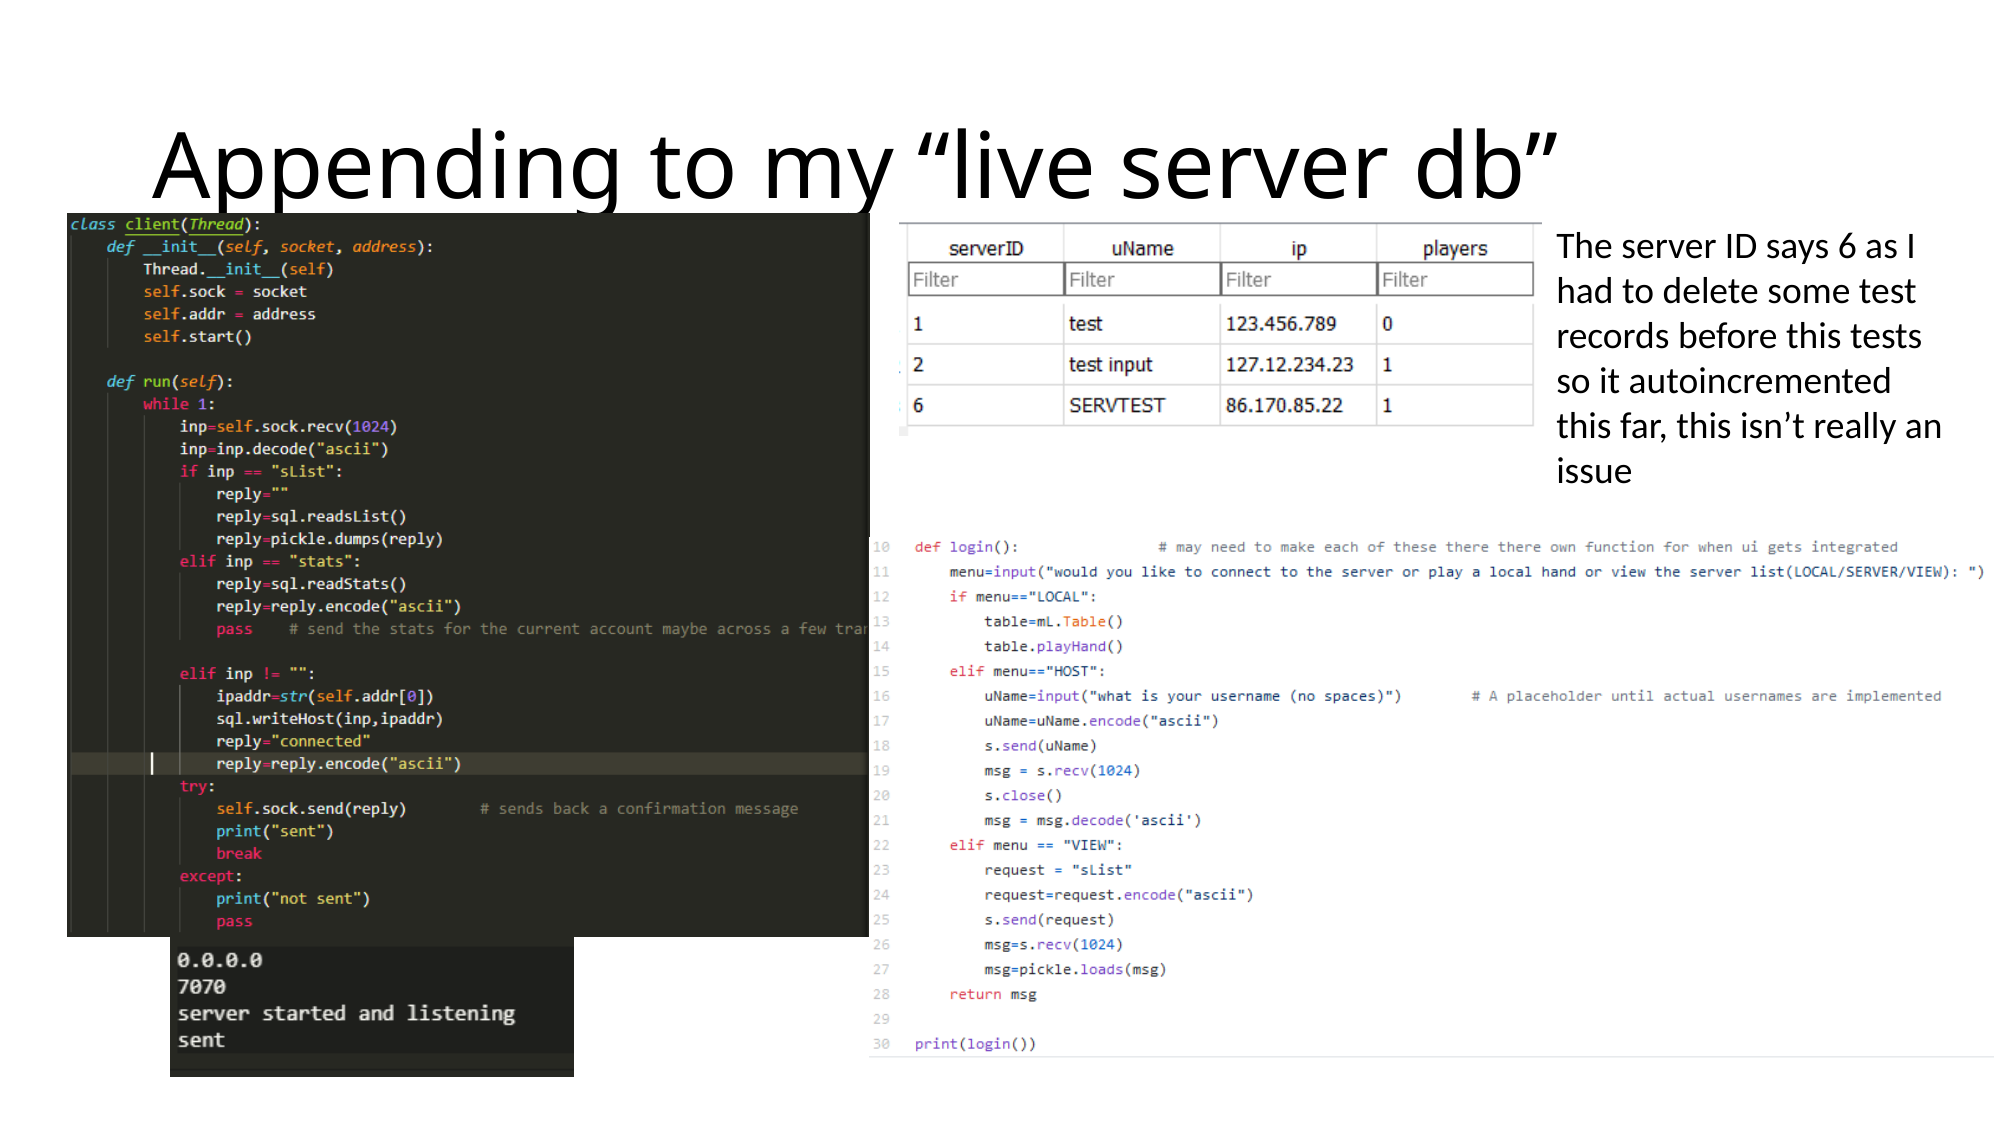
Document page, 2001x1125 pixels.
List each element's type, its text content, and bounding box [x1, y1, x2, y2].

text_box The server ID says 6 as I had to delete some test records before this tests so it autoincremented this far, this isn’t really an issue [1541, 213, 1972, 499]
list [170, 937, 574, 1077]
title Appending to my “live server db” [137, 59, 1863, 278]
picture [899, 218, 1542, 436]
picture [67, 213, 1994, 1066]
